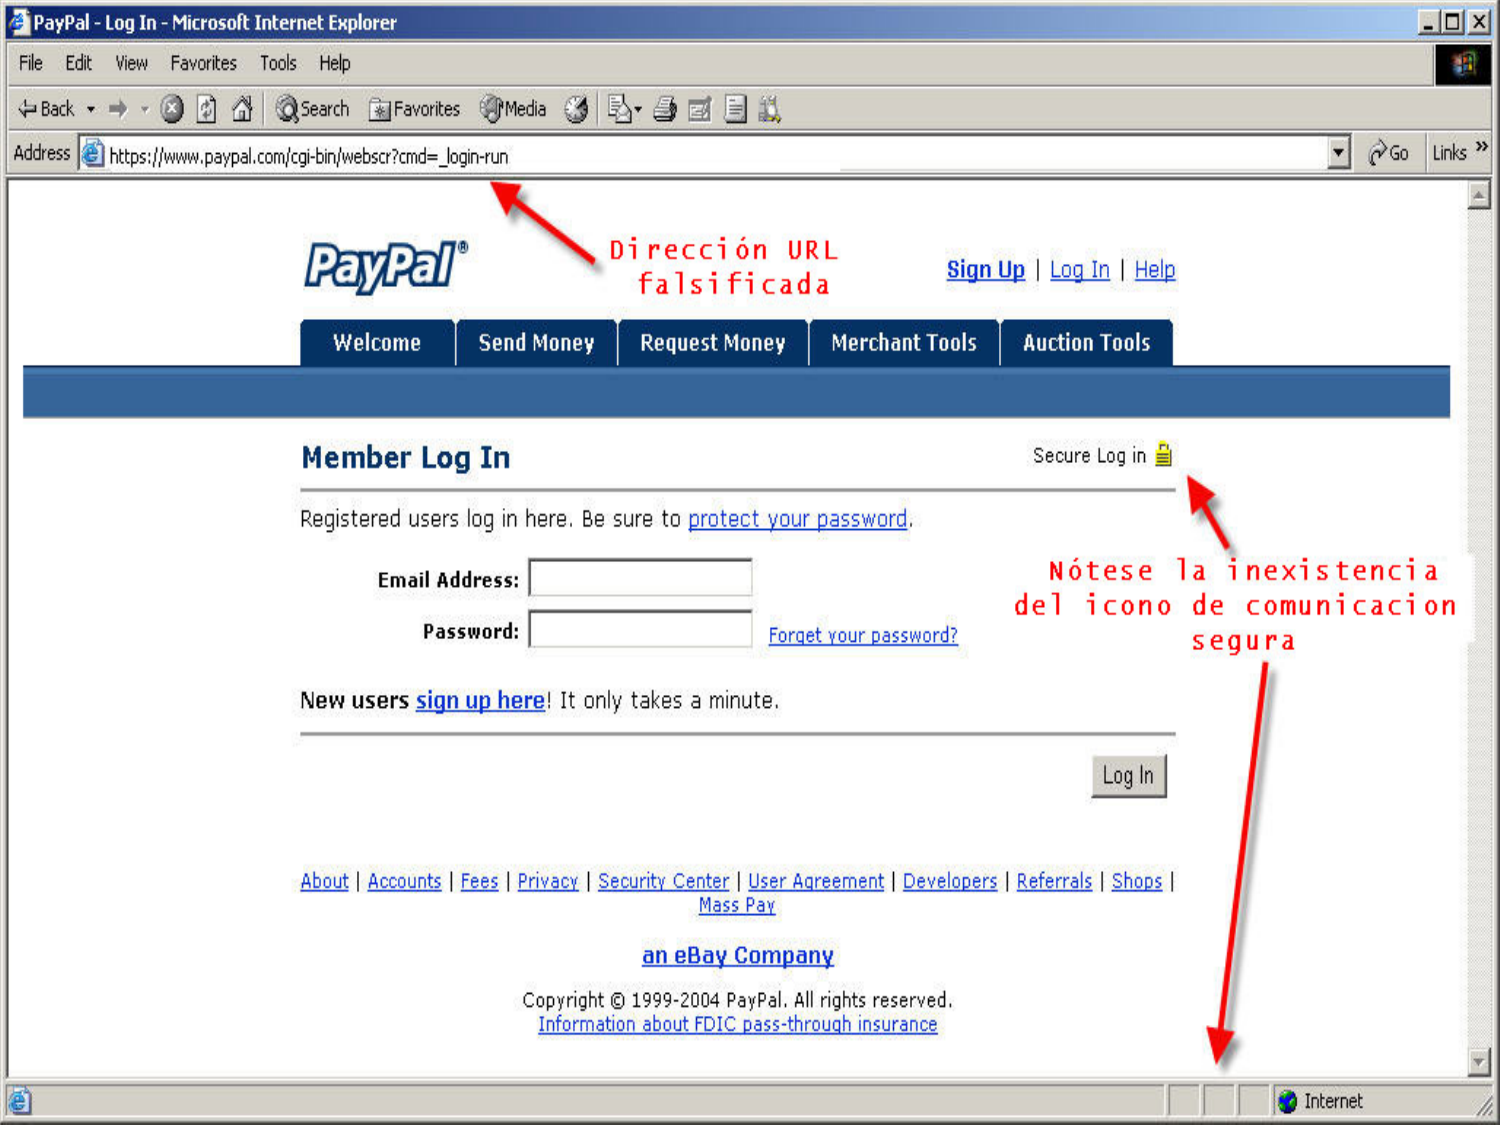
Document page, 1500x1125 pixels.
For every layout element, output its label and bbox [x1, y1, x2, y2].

list [0, 0, 1500, 1125]
